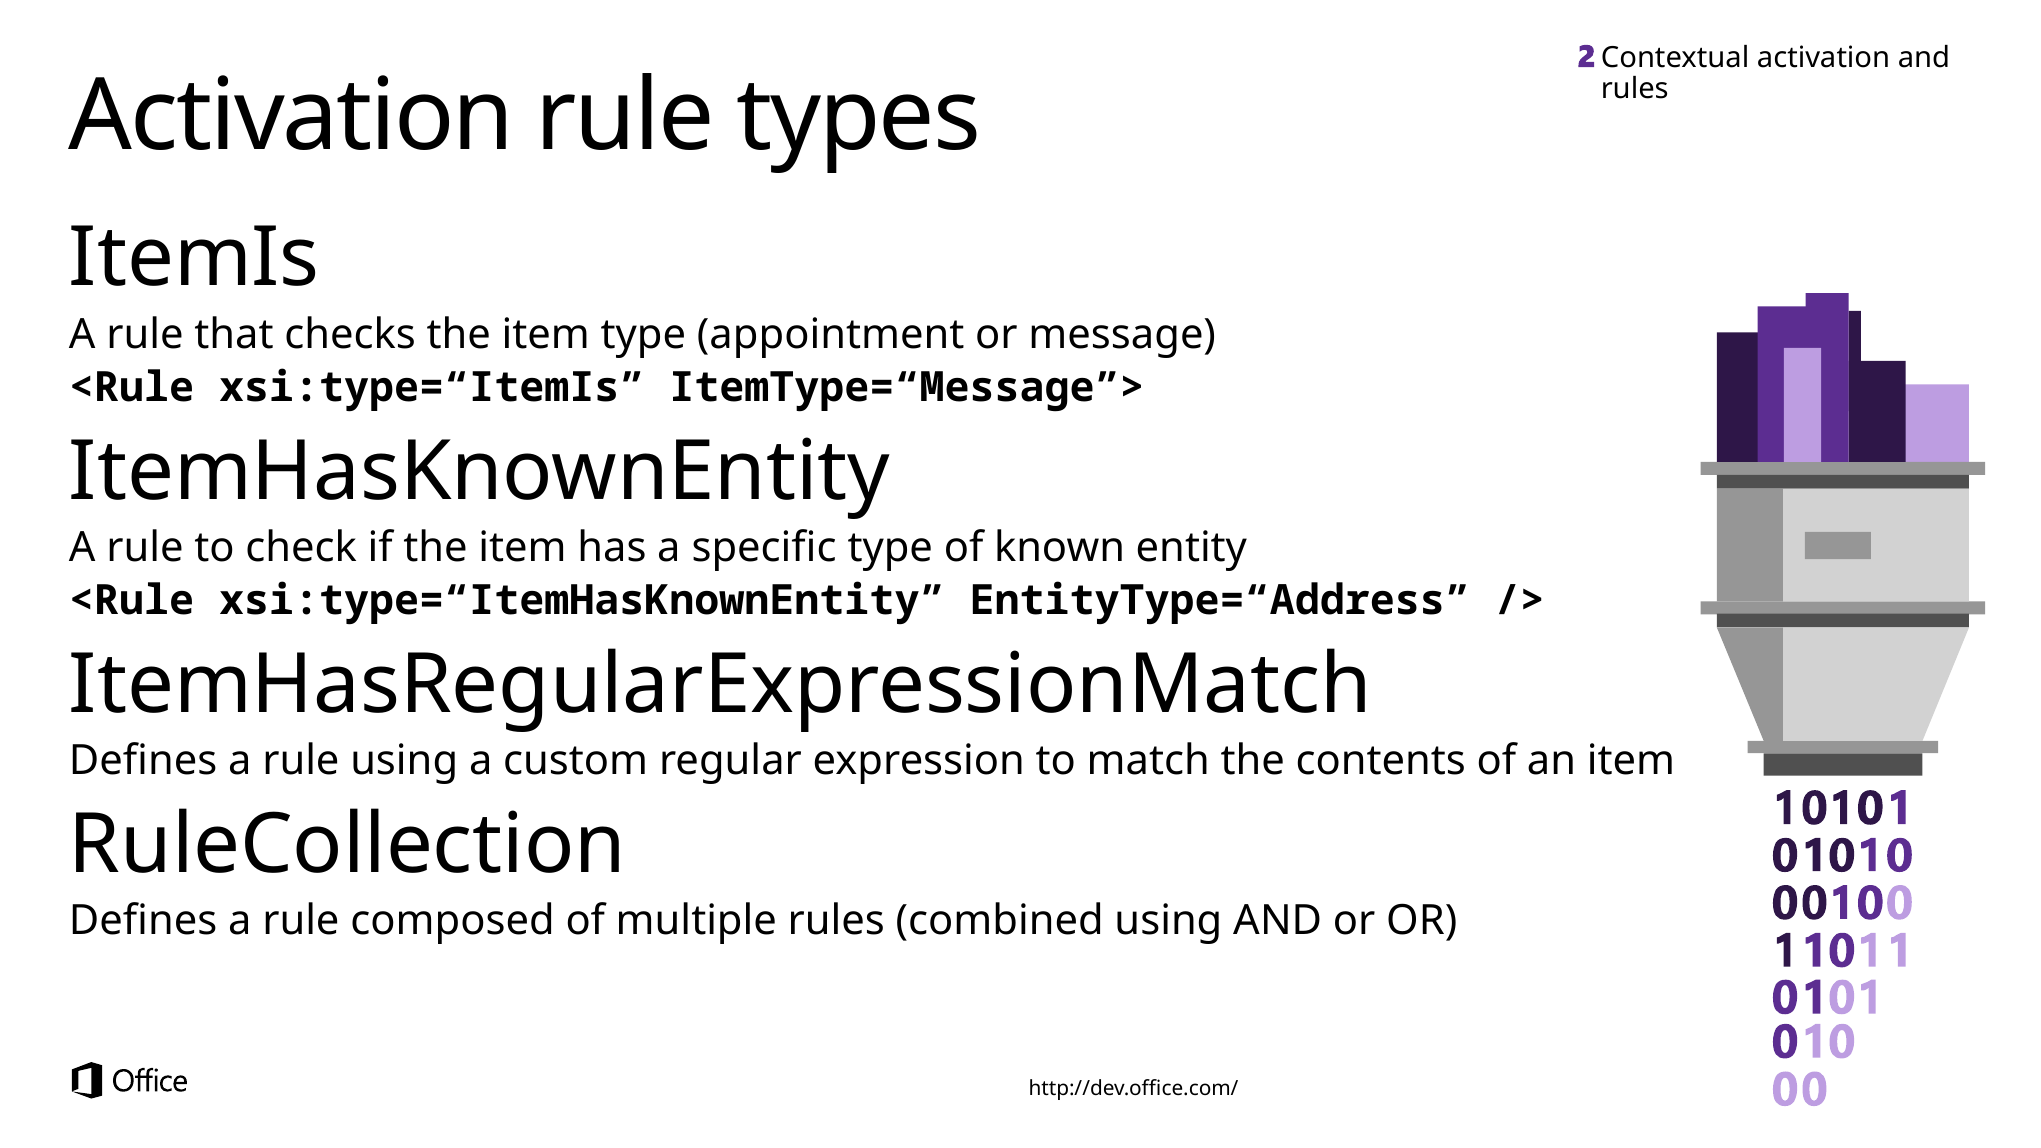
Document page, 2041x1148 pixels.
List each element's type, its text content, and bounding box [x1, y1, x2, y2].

title Activation rule types [45, 48, 1996, 198]
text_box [1699, 292, 1986, 1108]
list ItemIs A rule that checks the item type (appointment or message) <Rule xsi:type=“ItemIs” ItemType=“Message”> ItemHasKnownEntity A rule to check if the item has a specific type of known entity <Rule xsi:type=“ItemHasKnownEntity” EntityType=“Address” /> ItemHasRegularExpressionMatch Defines a rule using a custom regular expression to match the contents of an item RuleCollection Defines a rule composed of multiple rules (combined using AND or OR) [45, 198, 1996, 987]
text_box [1576, 27, 2033, 75]
